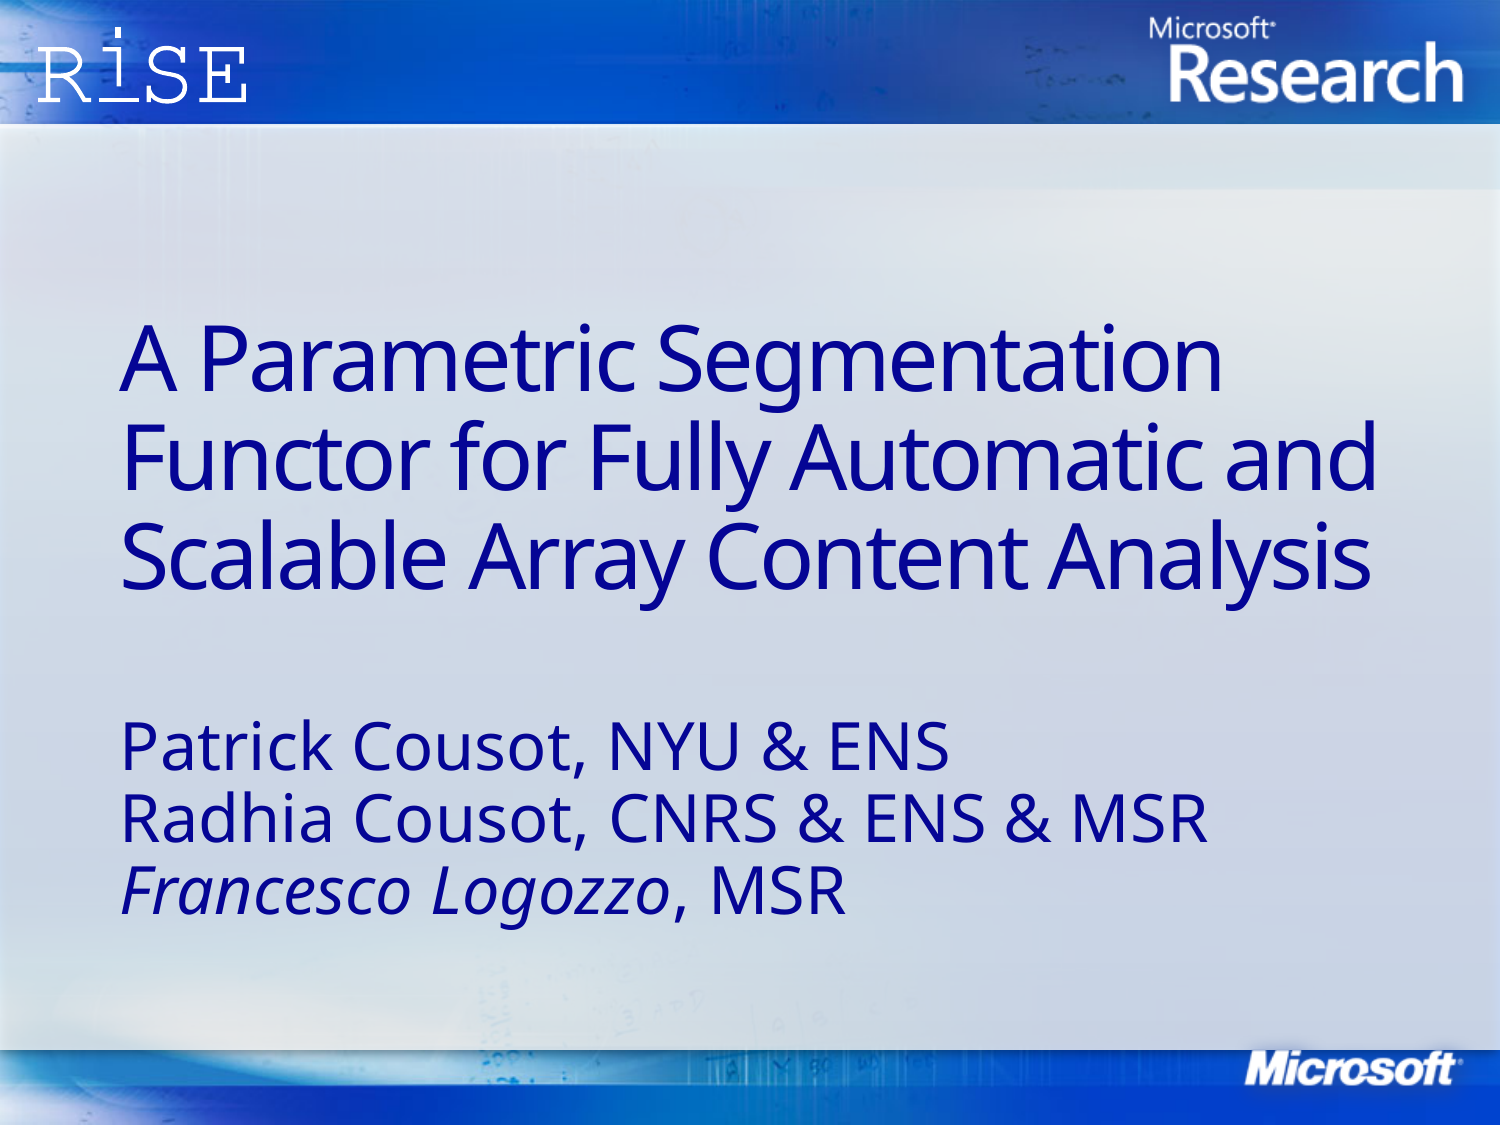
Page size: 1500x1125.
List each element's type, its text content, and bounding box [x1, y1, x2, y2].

picture [0, 999, 1500, 1125]
picture [0, 0, 1500, 125]
title A Parametric Segmentation Functor for Fully Automatic and Scalable Array Content Analysis [119, 312, 1380, 563]
subtitle Patrick Cousot, NYU & ENS Radhia Cousot, CNRS & ENS & MSR Francesco Logozzo, MSR [119, 712, 1380, 789]
